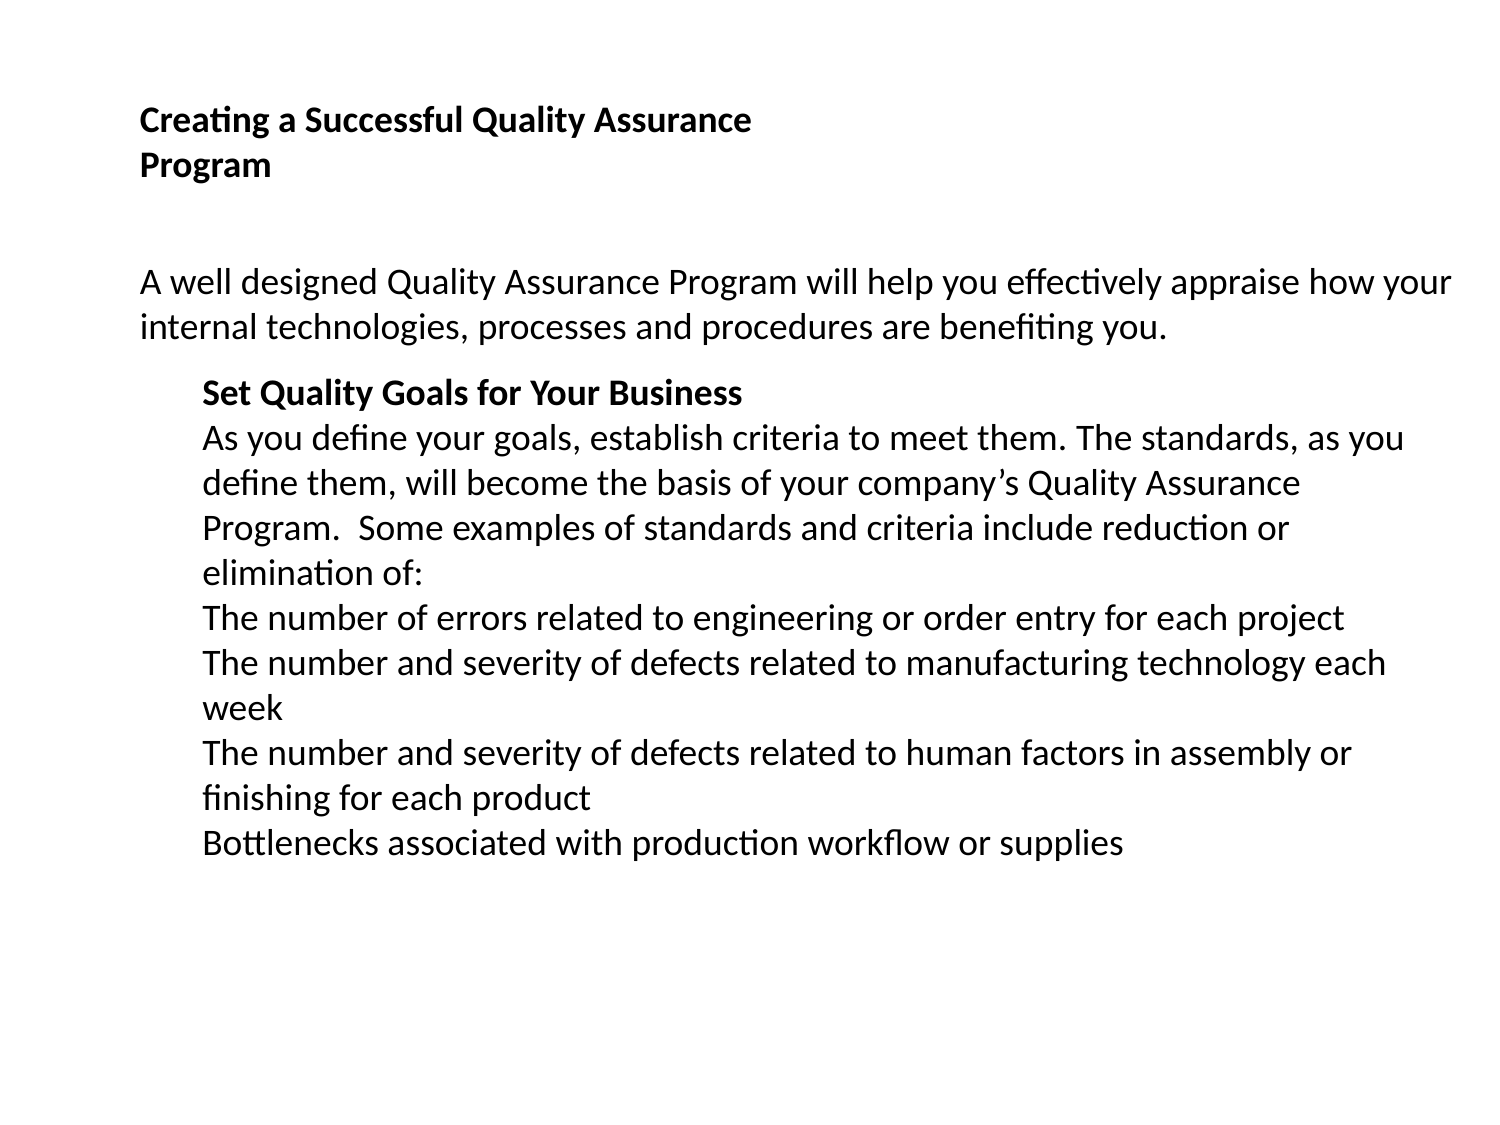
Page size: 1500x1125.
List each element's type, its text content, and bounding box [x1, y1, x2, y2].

text_box Creating a Successful Quality Assurance Program [124, 87, 875, 193]
text_box Set Quality Goals for Your Business As you define your goals, establish criteria to meet them. The standards, as you define them, will become the basis of your company’s Quality Assurance Program. Some examples of standards and criteria include reduction or elimination of: The number of errors related to engineering or order entry for each project The number and severity of defects related to manufacturing technology each week The number and severity of defects related to human factors in assembly or finishing for each product Bottlenecks associated with production workflow or supplies [187, 360, 1450, 871]
text_box A well designed Quality Assurance Program will help you effectively appraise how your internal technologies, processes and procedures are benefiting you. [124, 249, 1475, 355]
